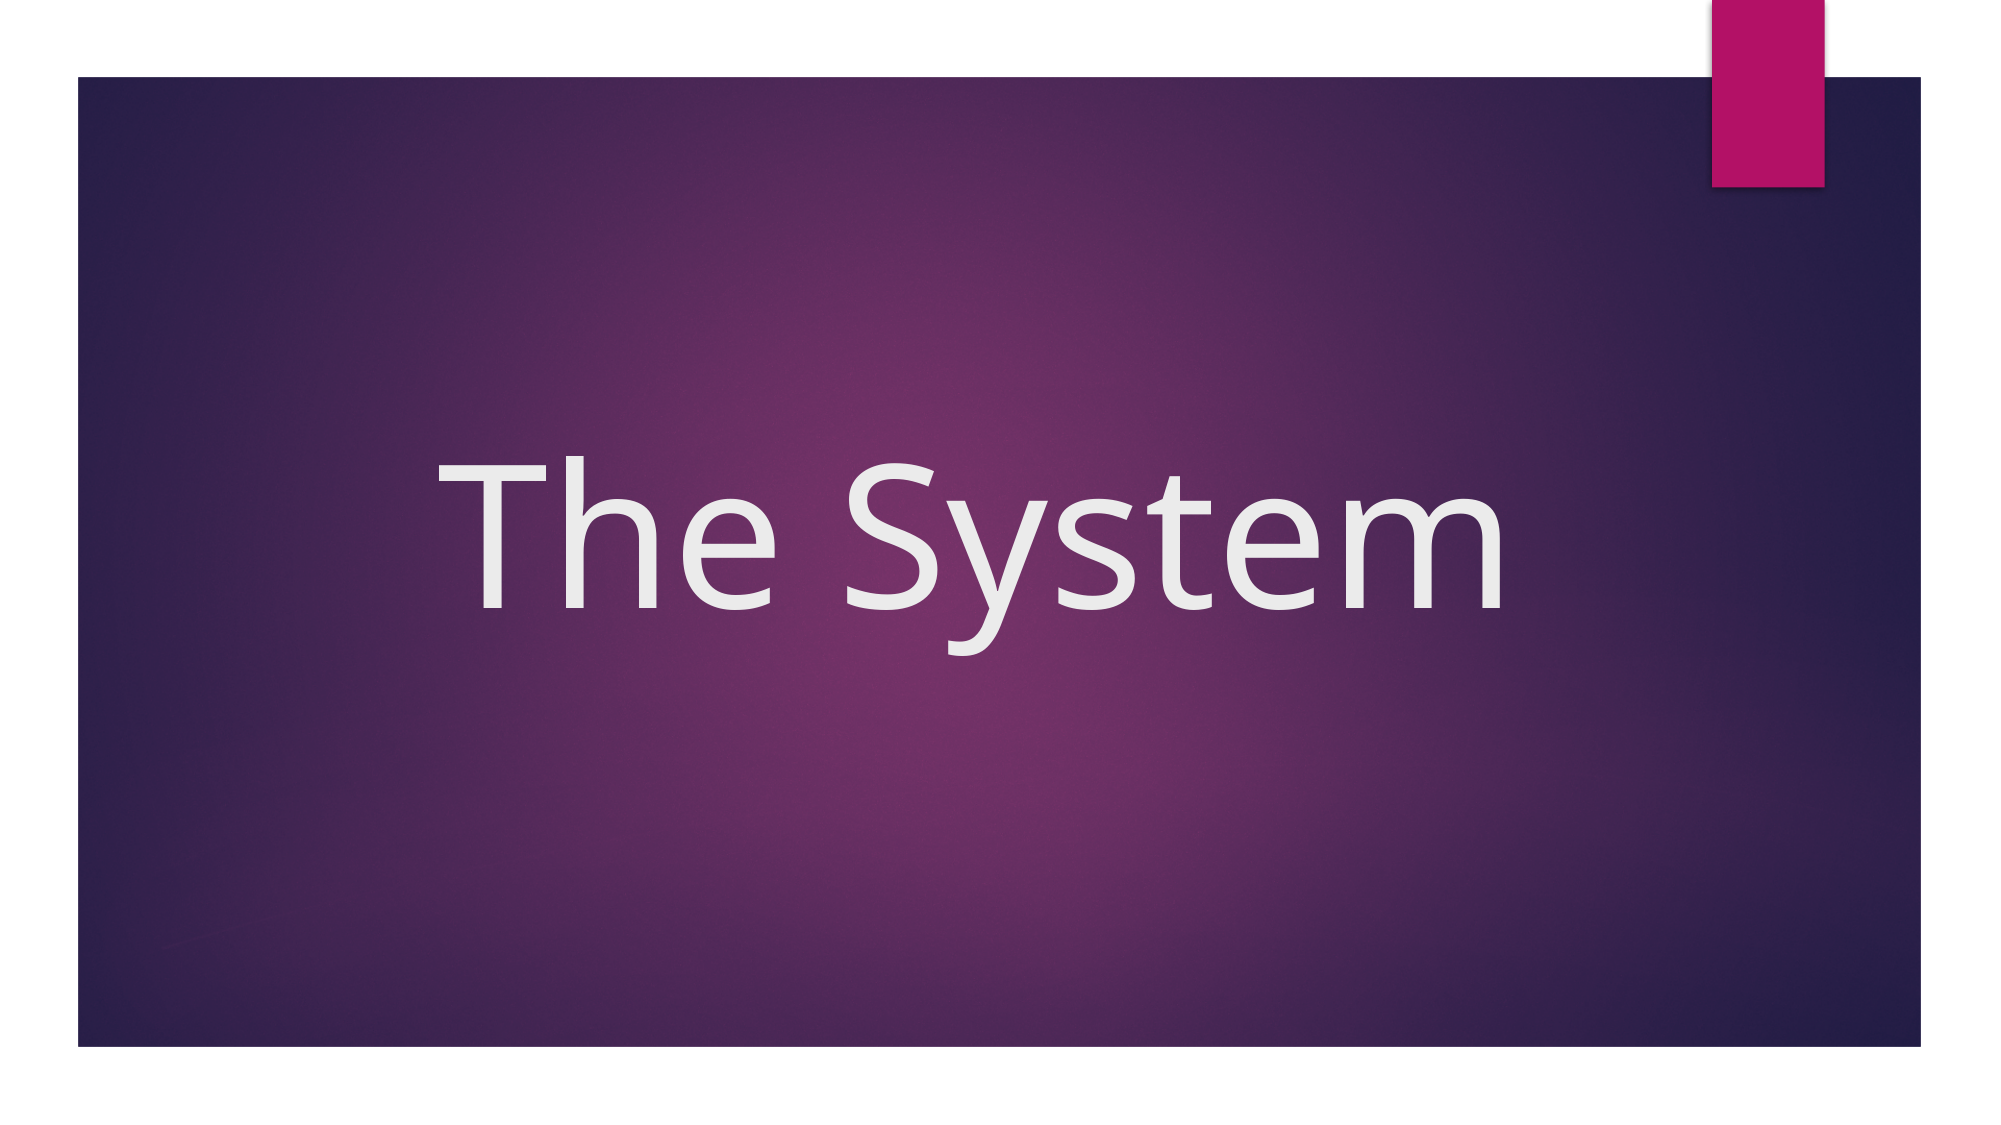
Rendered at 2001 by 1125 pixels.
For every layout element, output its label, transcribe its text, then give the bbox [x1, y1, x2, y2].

title The System [370, 275, 2000, 657]
